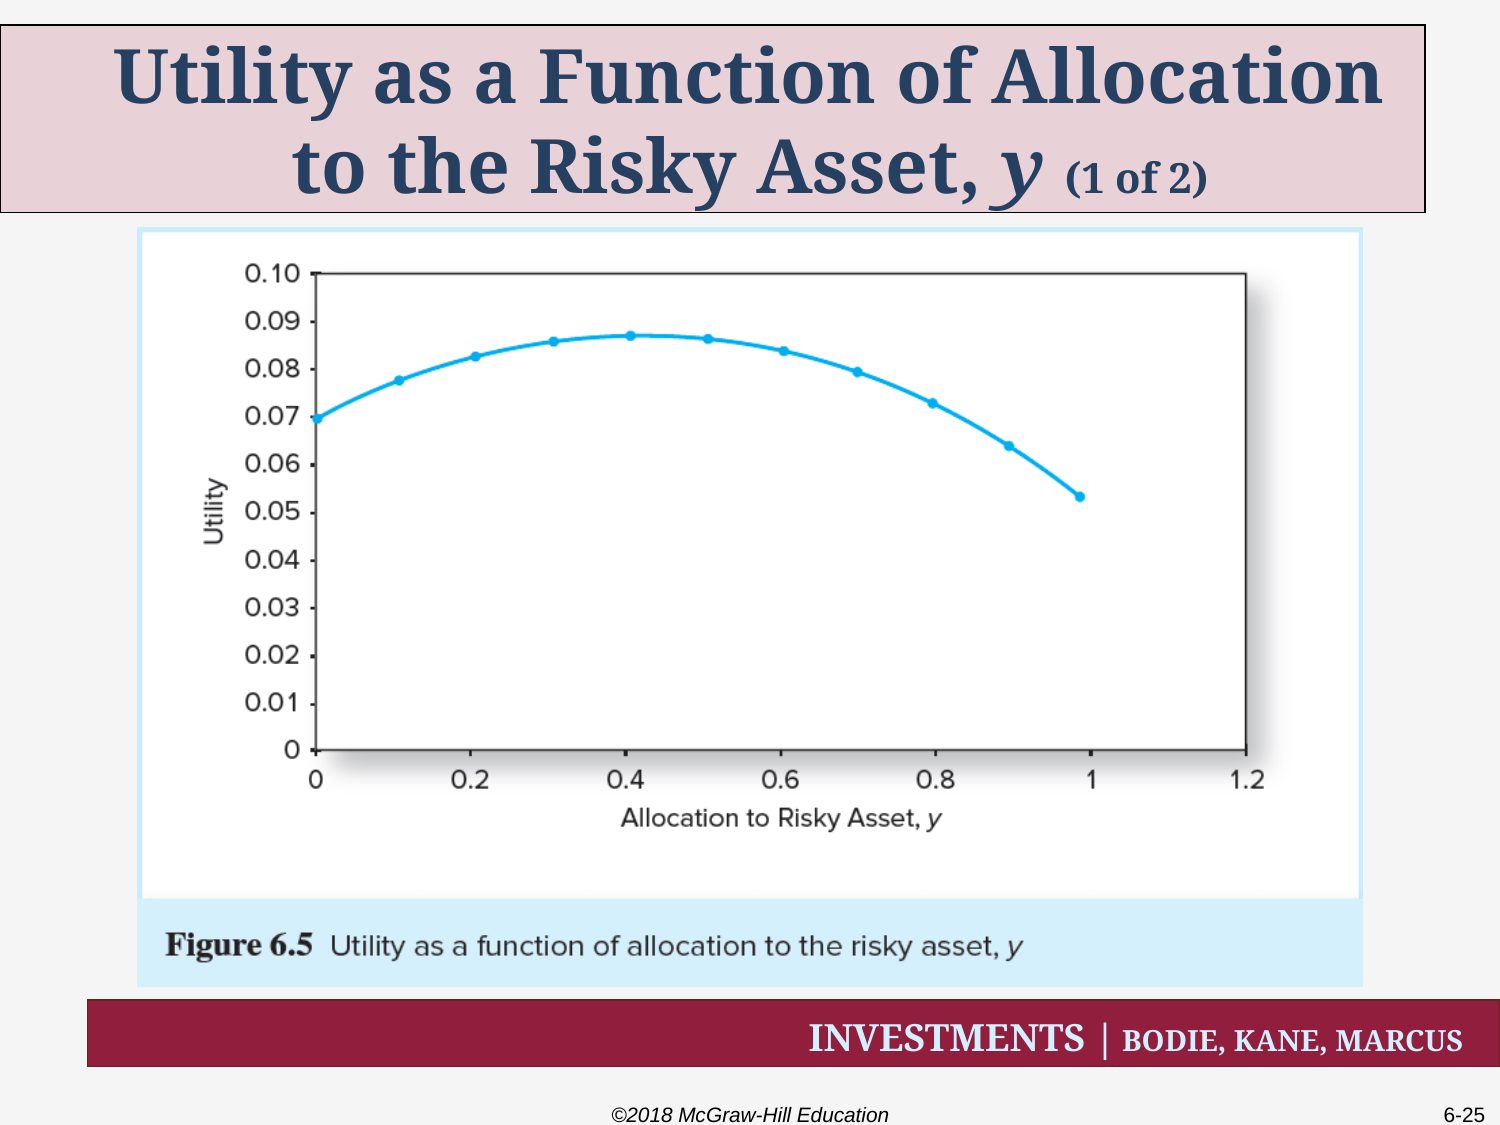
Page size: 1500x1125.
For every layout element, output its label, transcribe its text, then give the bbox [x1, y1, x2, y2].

picture [137, 227, 1363, 987]
footer ©2018 McGraw-Hill Education [496, 1102, 1004, 1125]
slide_number 6-25 [1162, 1102, 1500, 1125]
title Utility as a Function of Allocation to the Risky Asset, y (1 of 2) [75, 12, 1425, 226]
